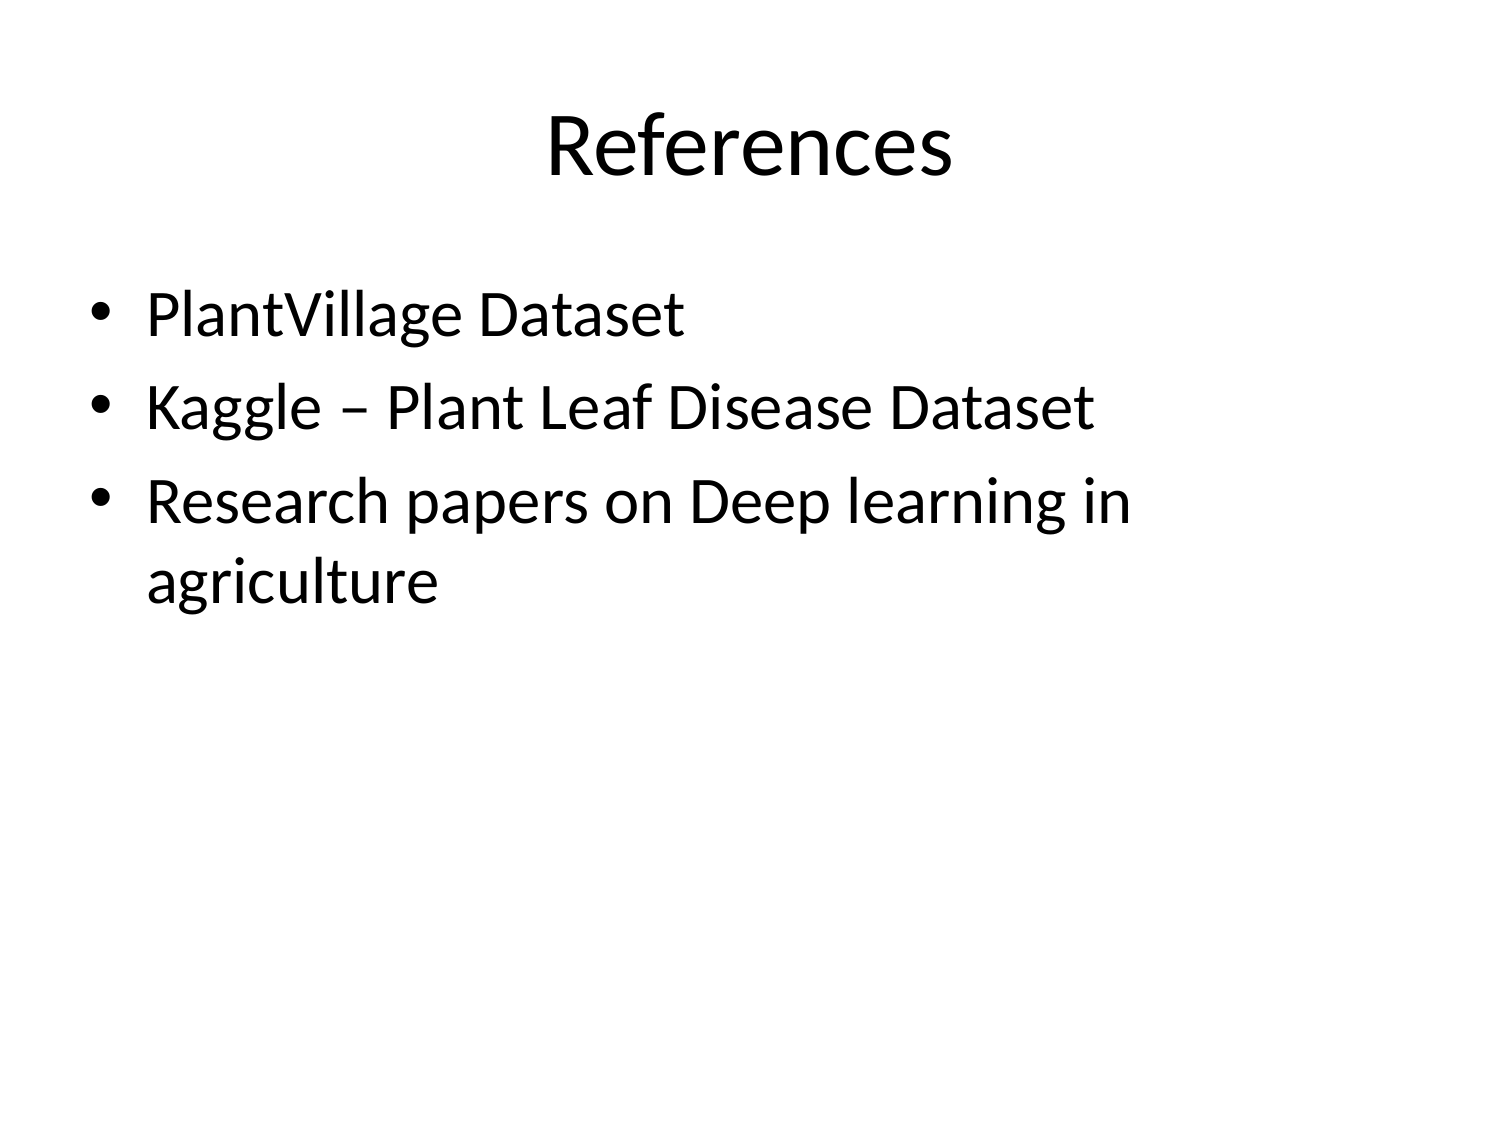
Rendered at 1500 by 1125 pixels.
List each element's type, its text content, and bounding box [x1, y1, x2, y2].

title References [75, 45, 1425, 233]
list PlantVillage Dataset Kaggle – Plant Leaf Disease Dataset Research papers on Deep learning in agriculture [75, 262, 1425, 1005]
